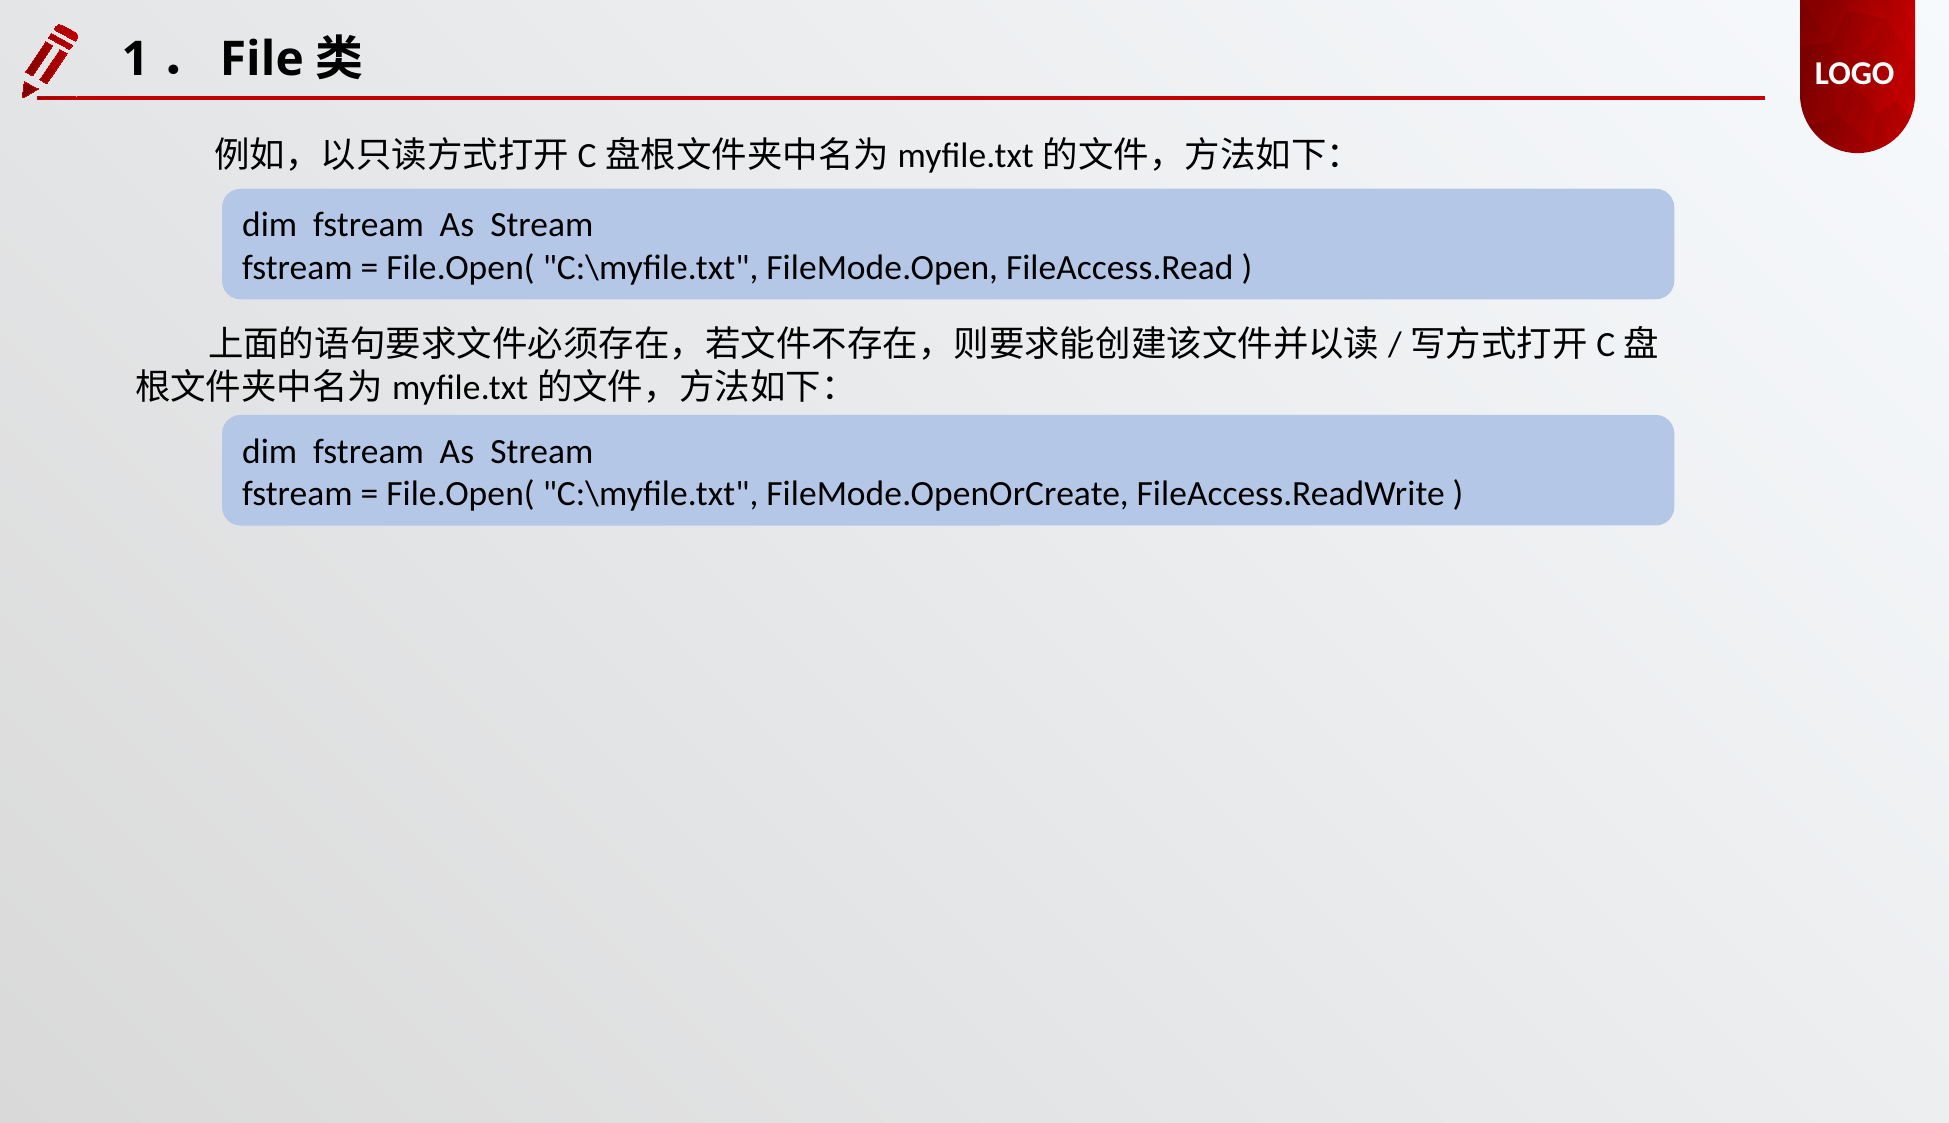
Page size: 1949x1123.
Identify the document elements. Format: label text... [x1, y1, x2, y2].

text_box dim fstream As Stream fstream = File.Open( "C:\myfile.txt", FileMode.OpenOrCreate, FileAccess.ReadWrite ) [222, 414, 1675, 526]
picture [54, 24, 78, 41]
picture [1800, 0, 1916, 154]
text_box dim fstream As Stream fstream = File.Open( "C:\myfile.txt", FileMode.Open, FileAccess.Read ) [222, 188, 1675, 300]
text_box 上面的语句要求文件必须存在，若文件不存在，则要求能创建该文件并以读/写方式打开C盘根文件夹中名为myfile.txt的文件，方法如下： [120, 313, 1710, 414]
picture [48, 33, 73, 49]
picture [40, 50, 67, 83]
picture [22, 82, 37, 97]
text_box 1．File类 [101, 17, 714, 95]
picture [26, 42, 52, 75]
text_box 例如，以只读方式打开C盘根文件夹中名为myfile.txt的文件，方法如下： [199, 124, 1352, 183]
